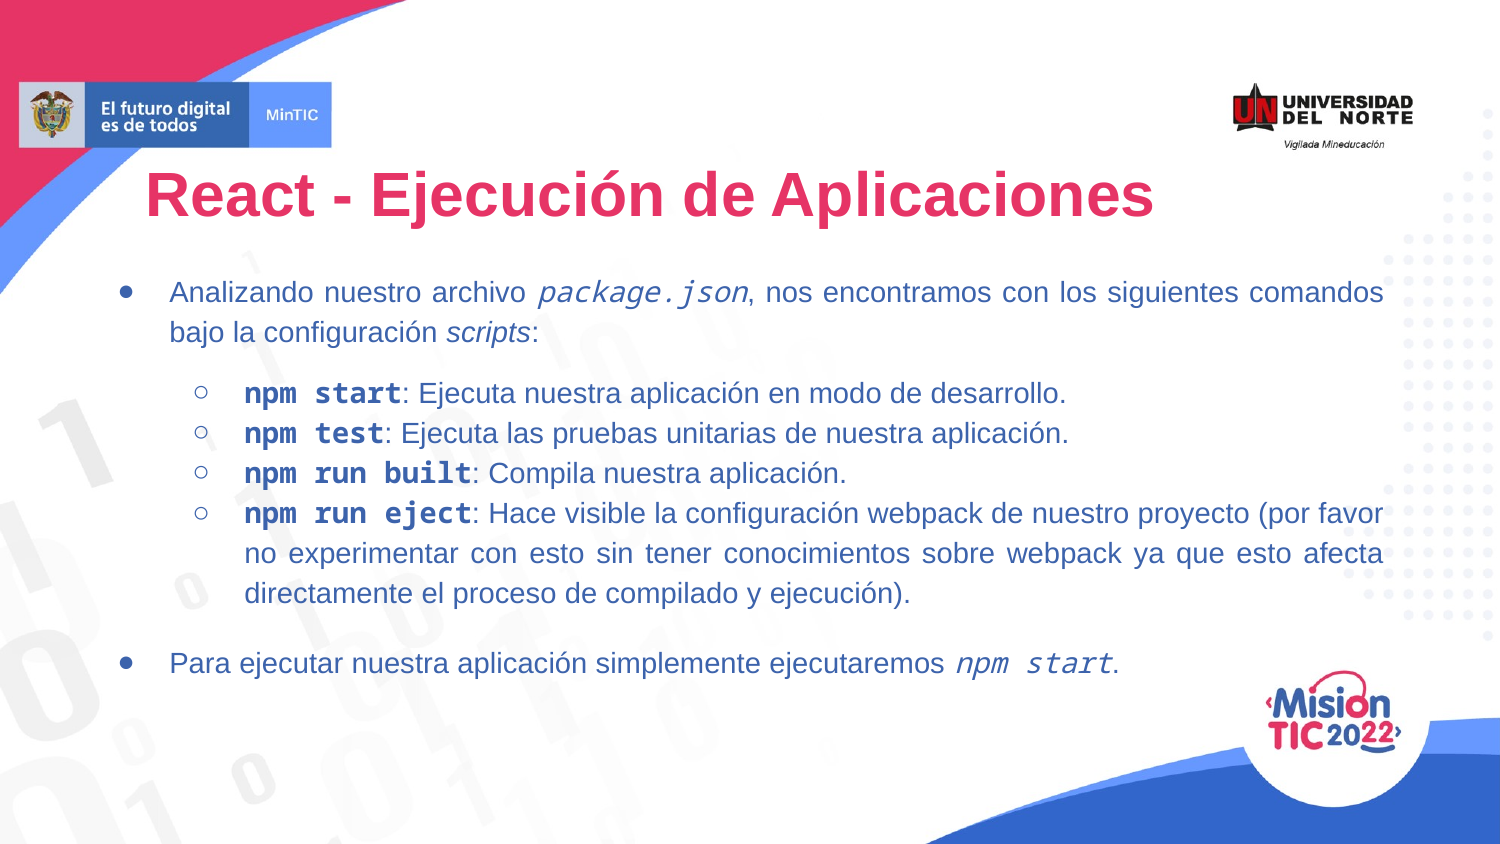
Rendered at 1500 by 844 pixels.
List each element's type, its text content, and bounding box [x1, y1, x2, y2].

picture [0, 0, 1500, 844]
text_box Analizando nuestro archivo package.json, nos encontramos con los siguientes comandos bajo la configuración scripts: npm start: Ejecuta nuestra aplicación en modo de desarrollo. npm test: Ejecuta las pruebas unitarias de nuestra aplicación. npm run built: Compila nuestra aplicación. npm run eject: Hace visible la configuración webpack de nuestro proyecto (por favor no experimentar con esto sin tener conocimientos sobre webpack ya que esto afecta directamente el proceso de compilado y ejecución). Para ejecutar nuestra aplicación simplemente ejecutaremos npm start. [79, 252, 1401, 695]
text_box React - Ejecución de Aplicaciones [134, 144, 1366, 235]
